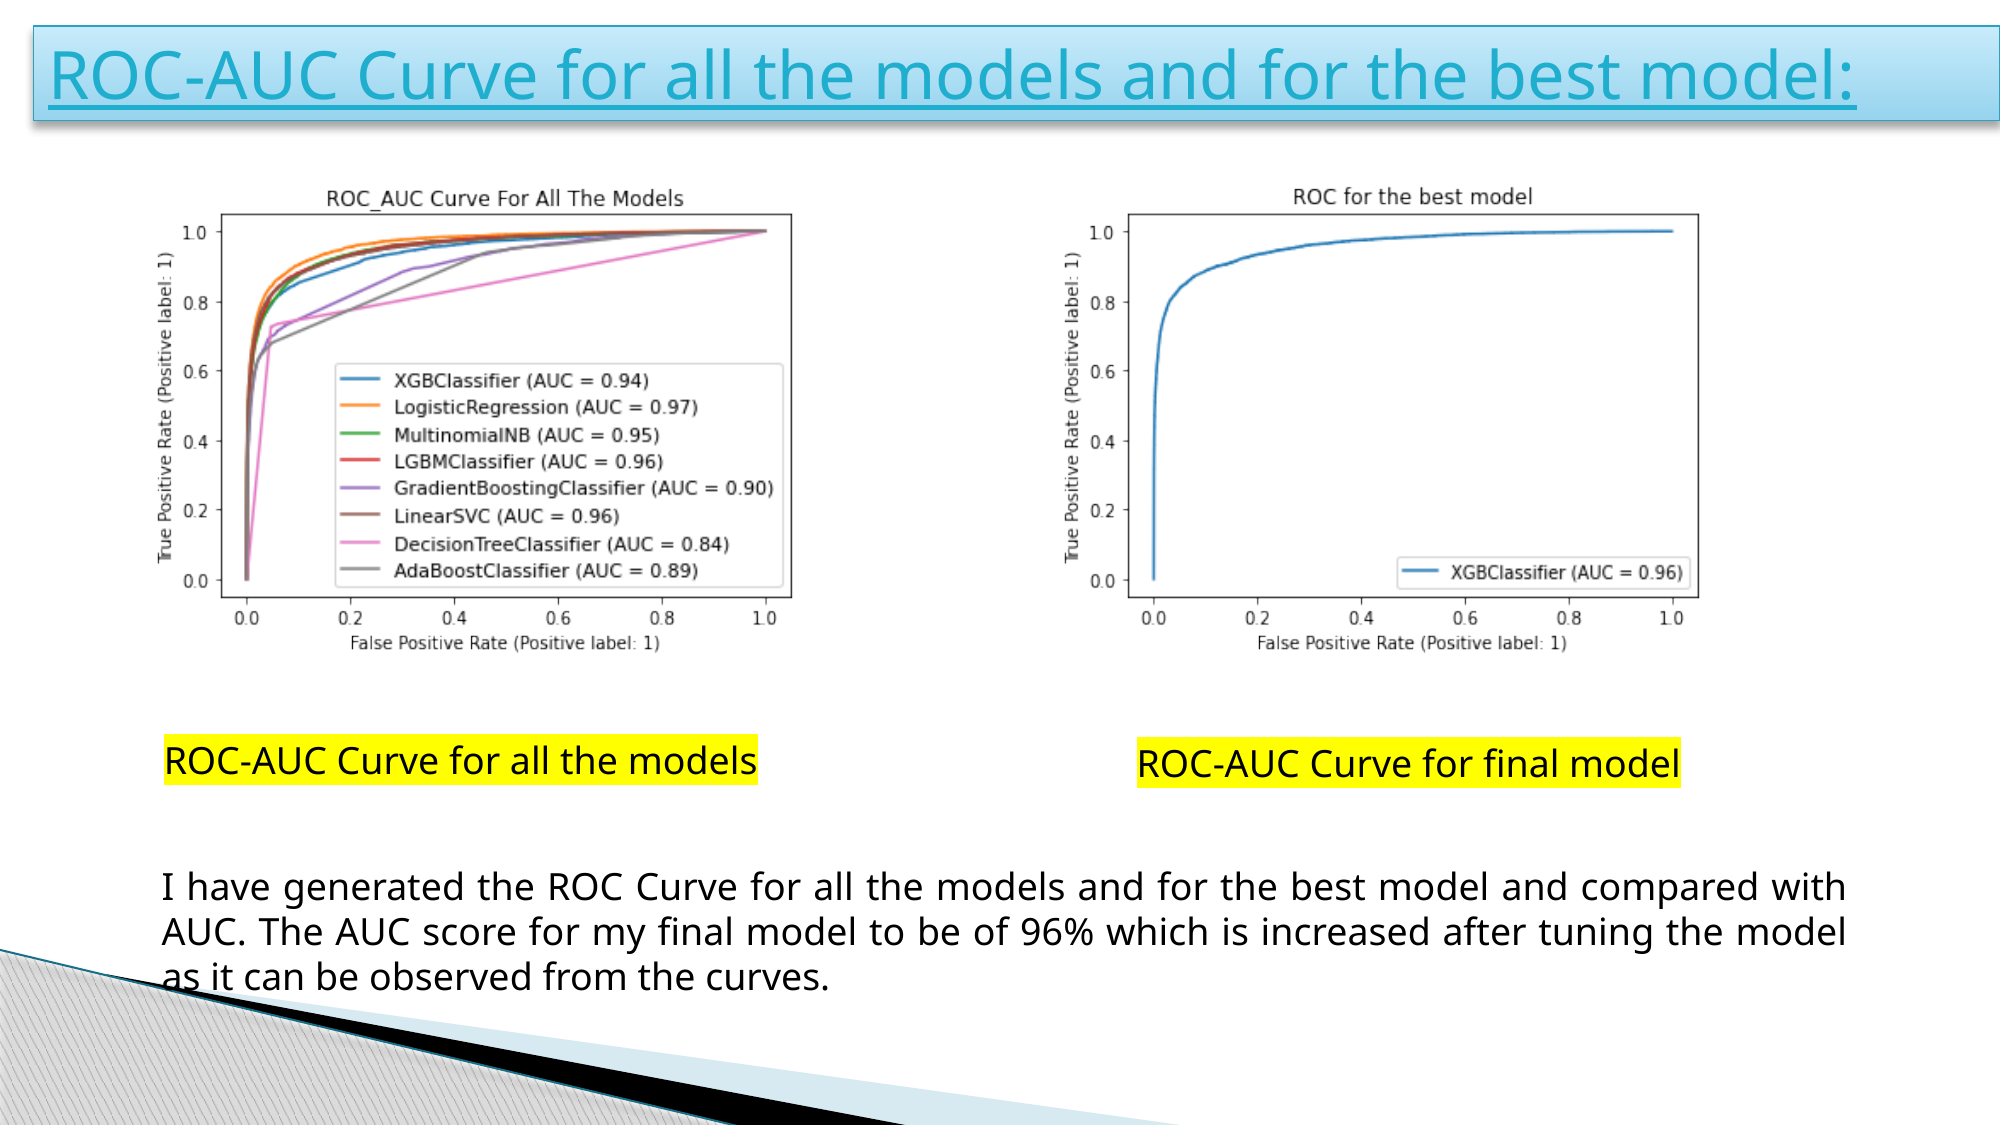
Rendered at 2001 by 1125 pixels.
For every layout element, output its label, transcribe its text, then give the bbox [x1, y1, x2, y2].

text_box ROC-AUC Curve for all the models and for the best model: [33, 25, 2000, 121]
picture [146, 175, 803, 664]
text_box I have generated the ROC Curve for all the models and for the best model and compared with AUC. The AUC score for my final model to be of 96% which is increased after tuning the model as it can be observed from the curves. [146, 855, 1864, 1050]
text_box ROC-AUC Curve for final model [1085, 729, 1743, 793]
picture [1053, 175, 1710, 664]
text_box ROC-AUC Curve for all the models [119, 729, 803, 789]
